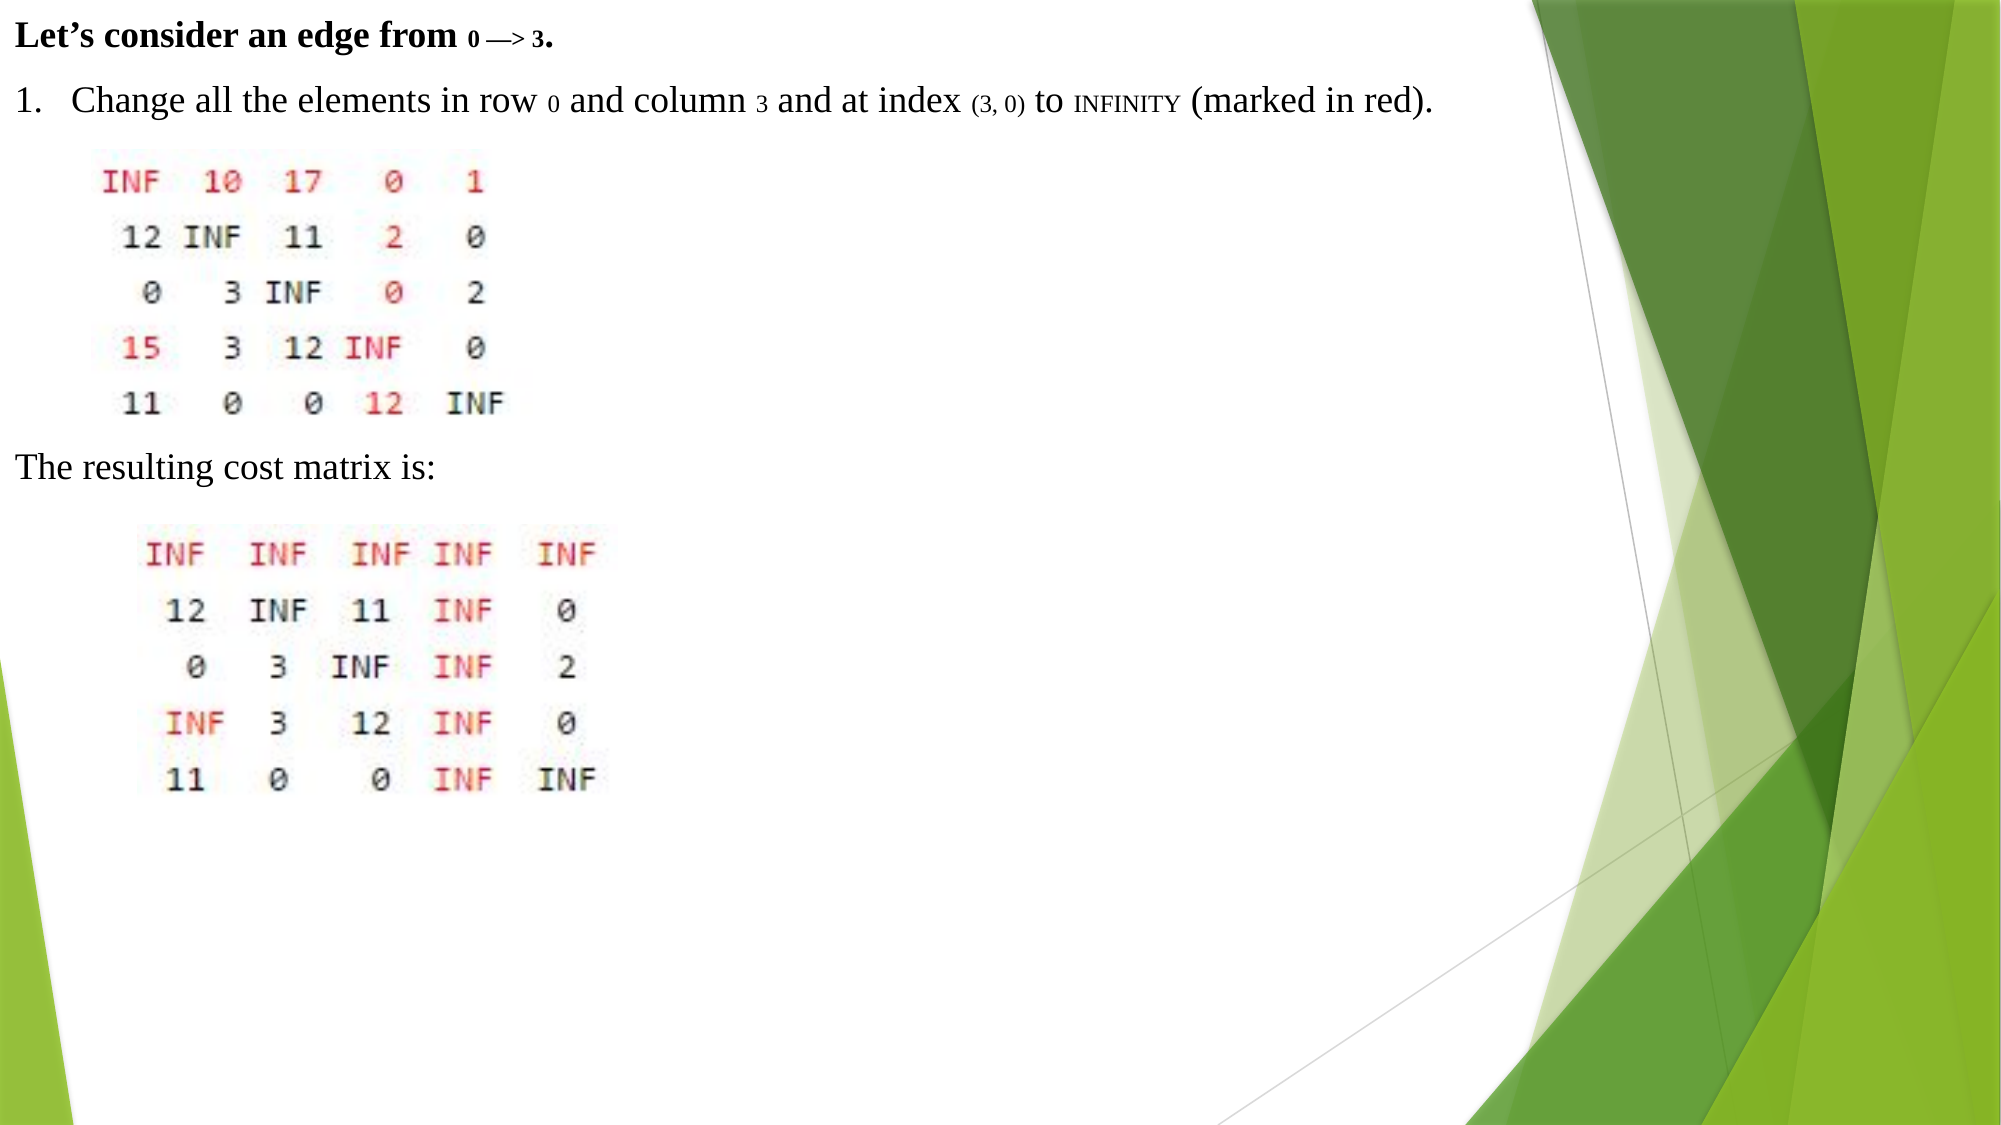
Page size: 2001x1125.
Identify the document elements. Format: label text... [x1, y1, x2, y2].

picture [137, 523, 618, 815]
picture [90, 149, 534, 440]
text_box Let’s consider an edge from 0 —> 3. Change all the elements in row 0 and column 3 and at index (3, 0) to INFINITY (marked in red). The resulting cost matrix is: [0, 0, 2000, 1125]
